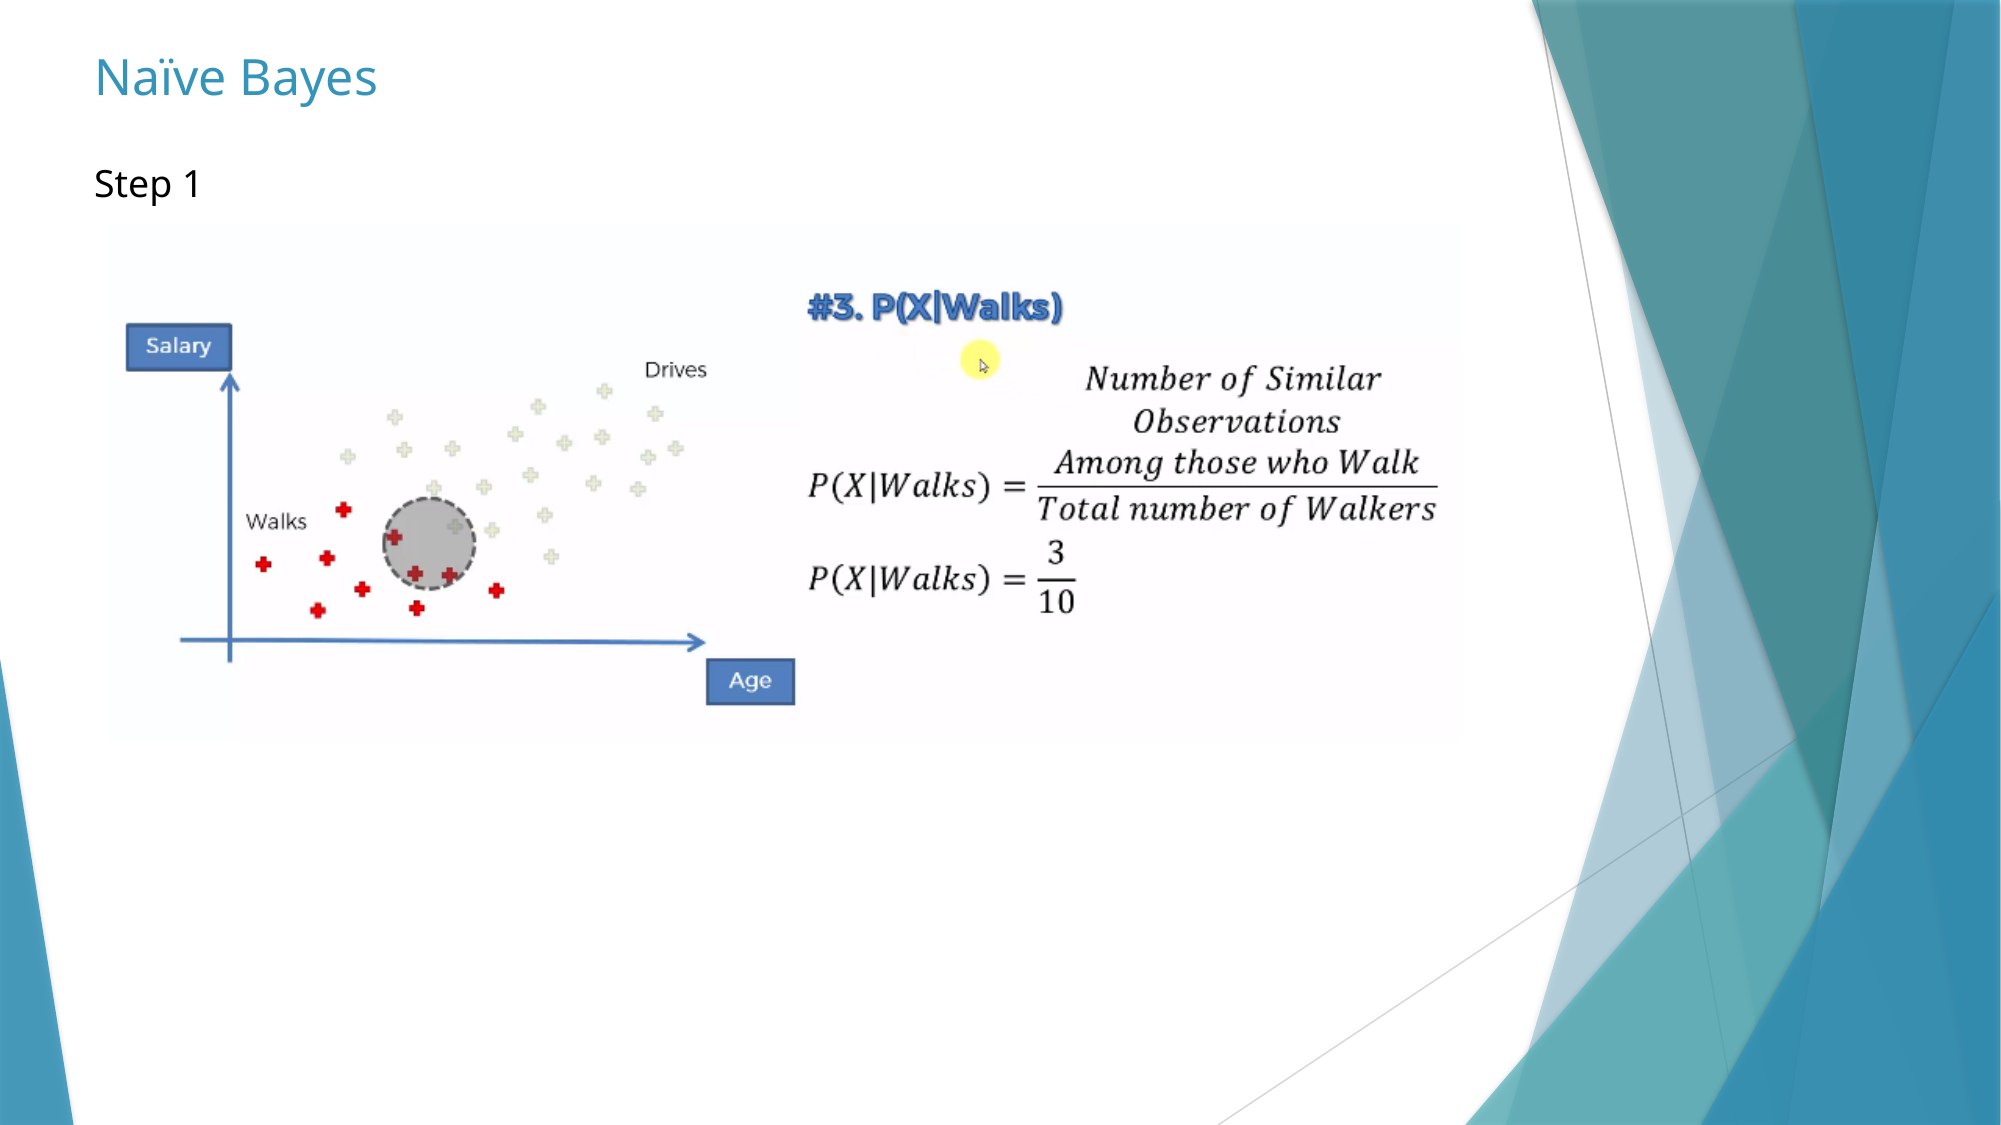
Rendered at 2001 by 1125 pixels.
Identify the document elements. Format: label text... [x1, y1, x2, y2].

text_box Step 1 [79, 152, 372, 213]
title Naïve Bayes [79, 38, 1490, 105]
picture [108, 222, 1460, 740]
